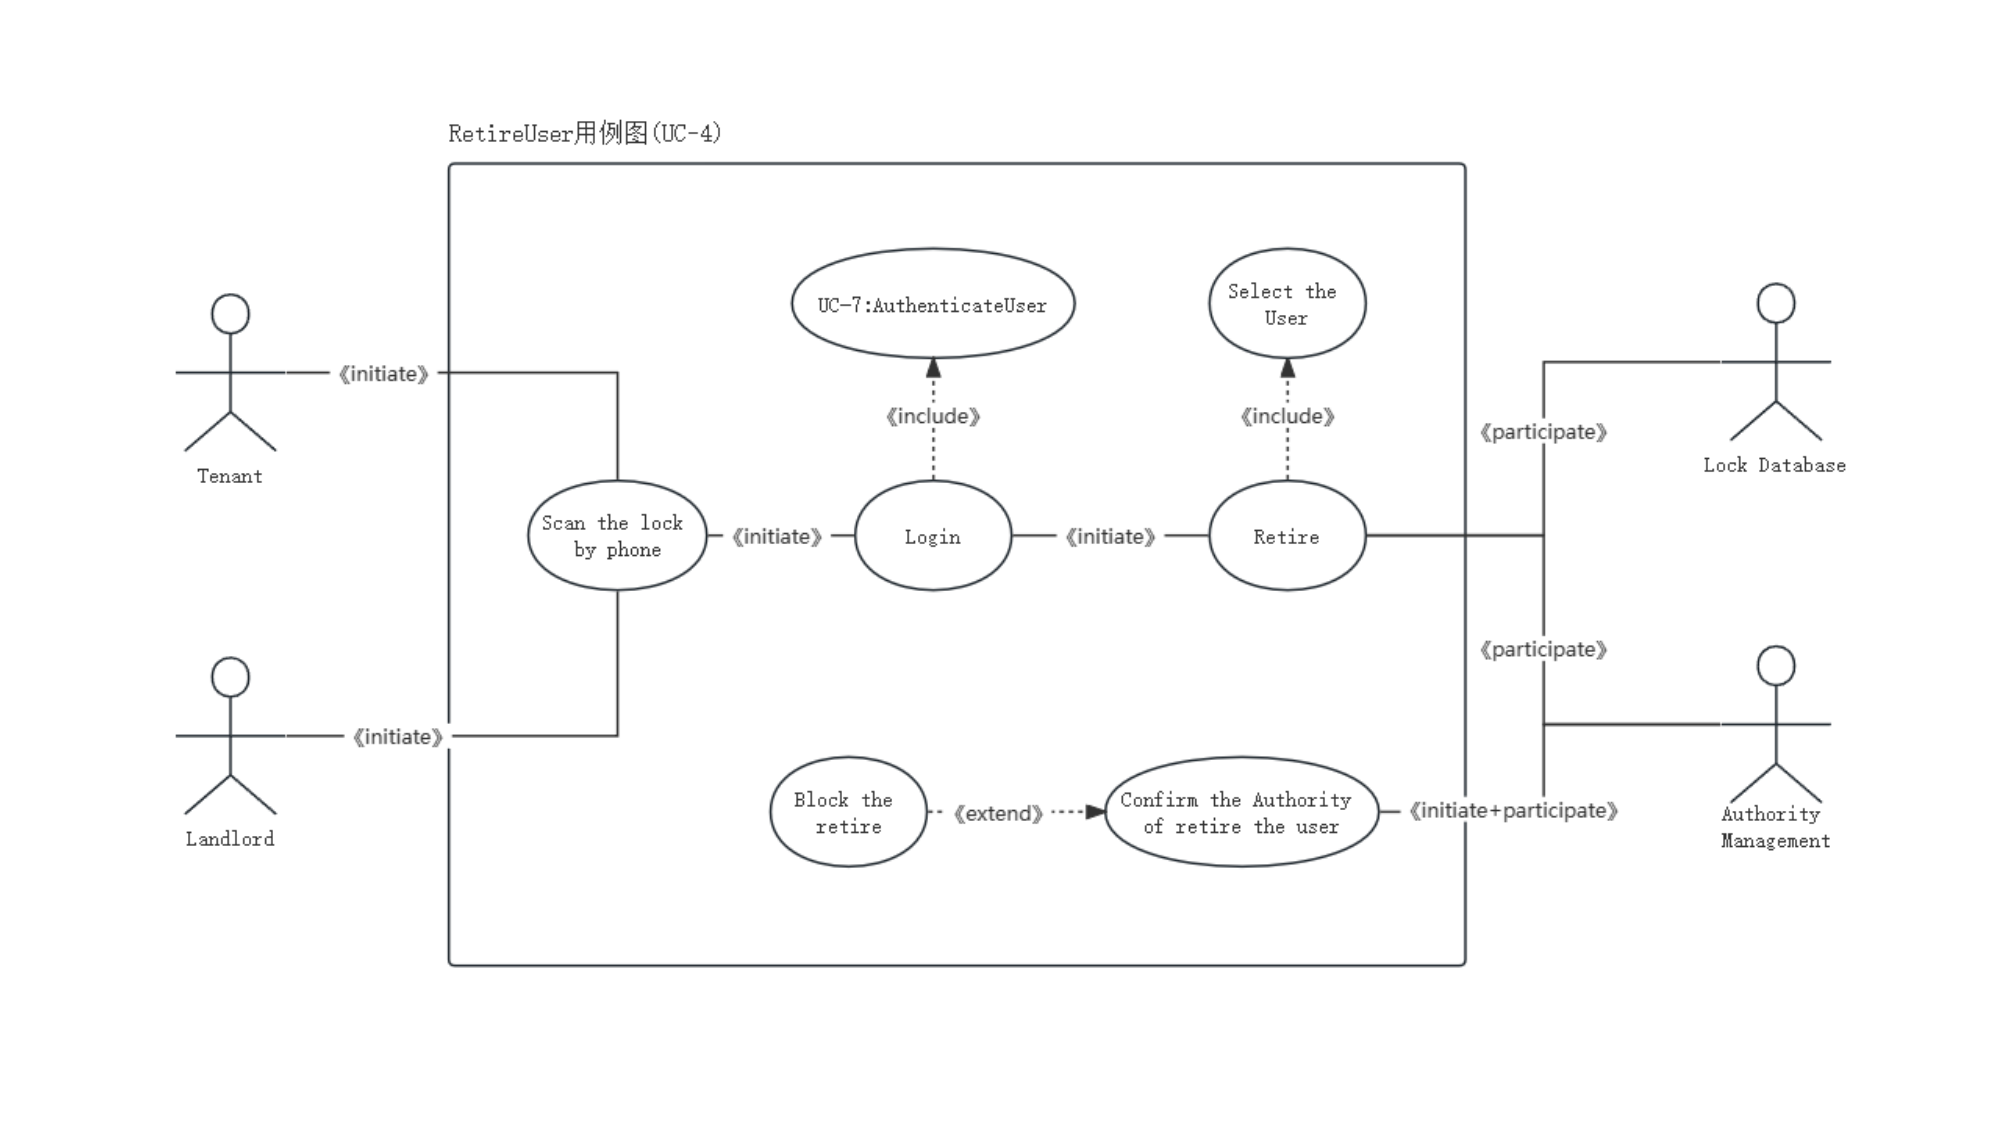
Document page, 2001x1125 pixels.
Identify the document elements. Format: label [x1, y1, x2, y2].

picture [137, 59, 1869, 1004]
